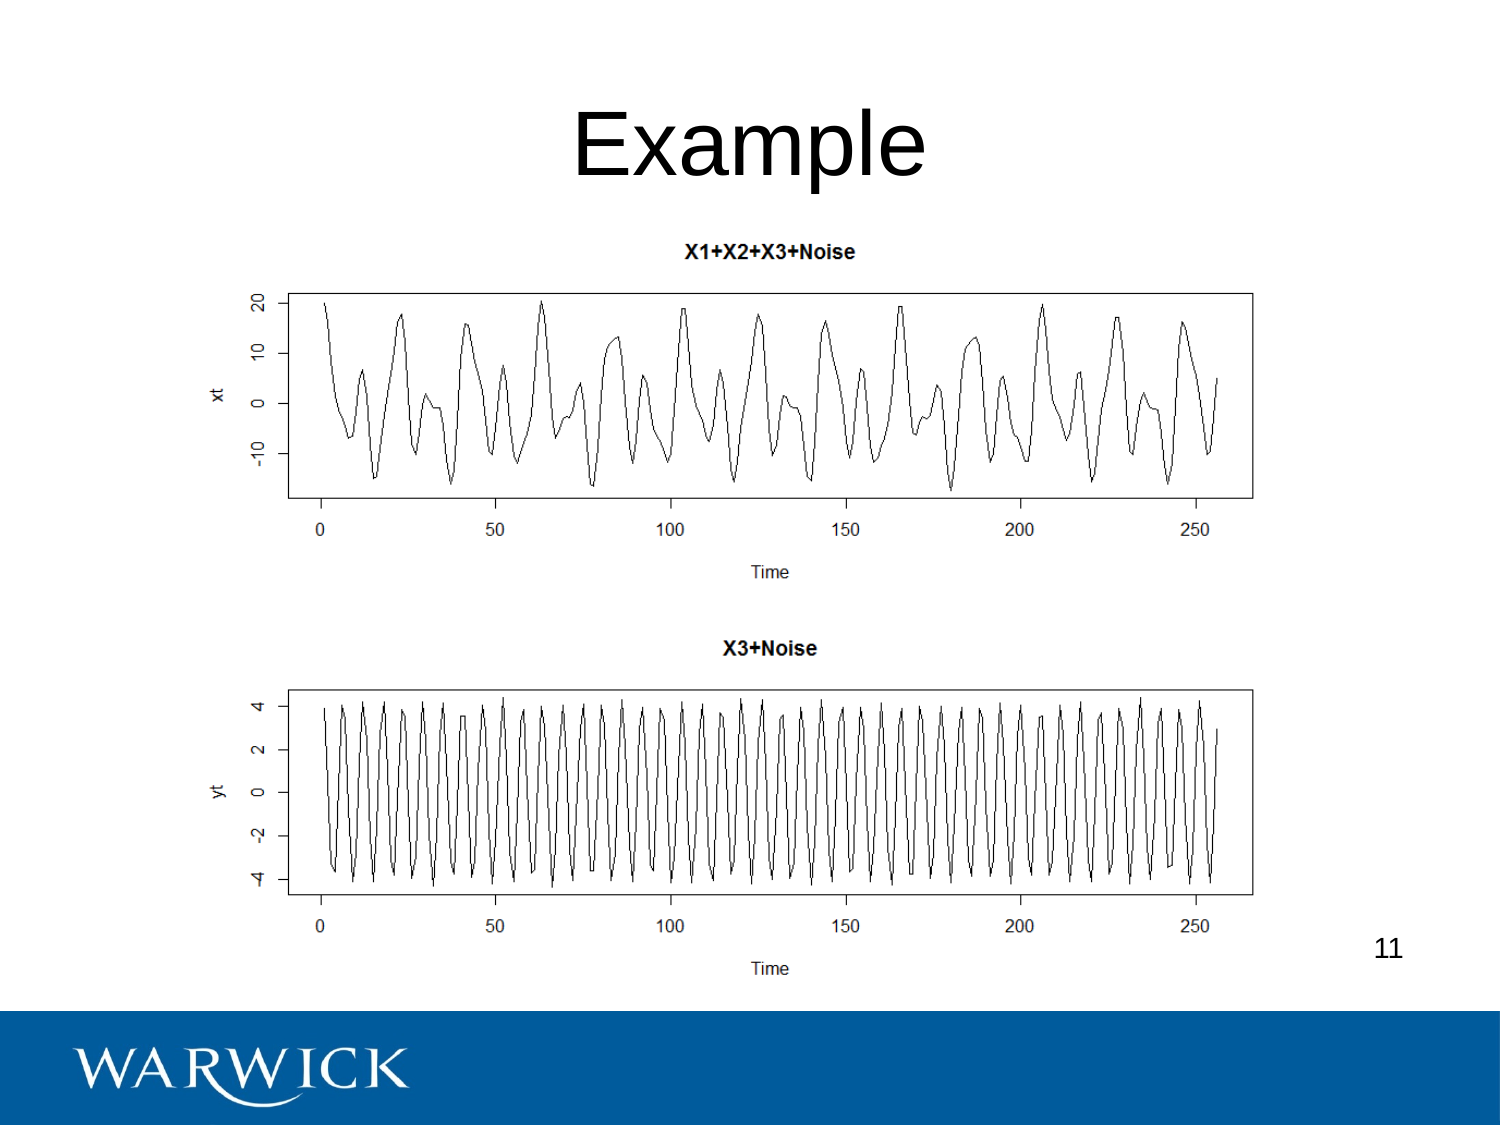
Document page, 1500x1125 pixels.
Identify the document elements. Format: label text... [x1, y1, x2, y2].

picture [203, 207, 1297, 1001]
slide_number 11 [1302, 921, 1419, 1000]
picture [0, 1011, 1500, 1125]
title Example [75, 45, 1425, 233]
